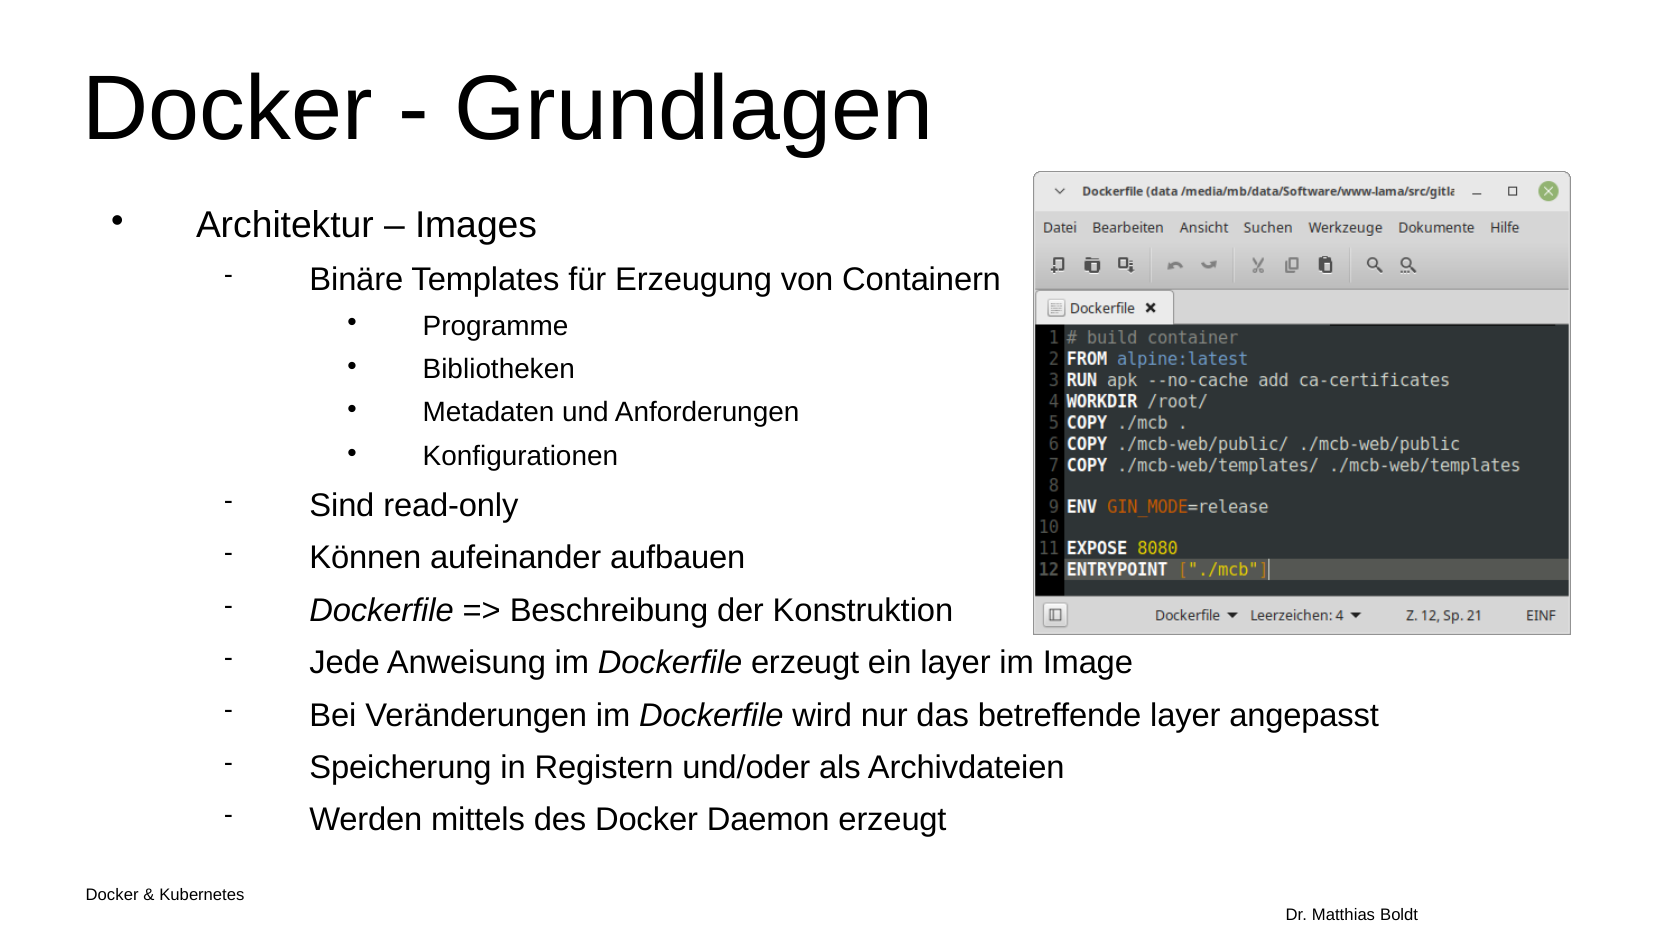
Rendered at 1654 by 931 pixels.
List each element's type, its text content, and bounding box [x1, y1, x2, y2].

text_box Architektur – Images Binäre Templates für Erzeugung von Containern Programme Bibliotheken Metadaten und Anforderungen Konfigurationen Sind read-only Können aufeinander aufbauen Dockerfile => Beschreibung der Konstruktion Jede Anweisung im Dockerfile erzeugt ein layer im Image Bei Veränderungen im Dockerfile wird nur das betreffende layer angepasst Speicherung in Registern und/oder als Archivdateien Werden mittels des Docker Daemon erzeugt [82, 199, 1571, 845]
text_box Docker - Grundlagen [82, 25, 1571, 181]
picture [1033, 170, 1571, 635]
text_box Docker & Kubernetes Dr. Matthias Boldt [70, 875, 1562, 910]
